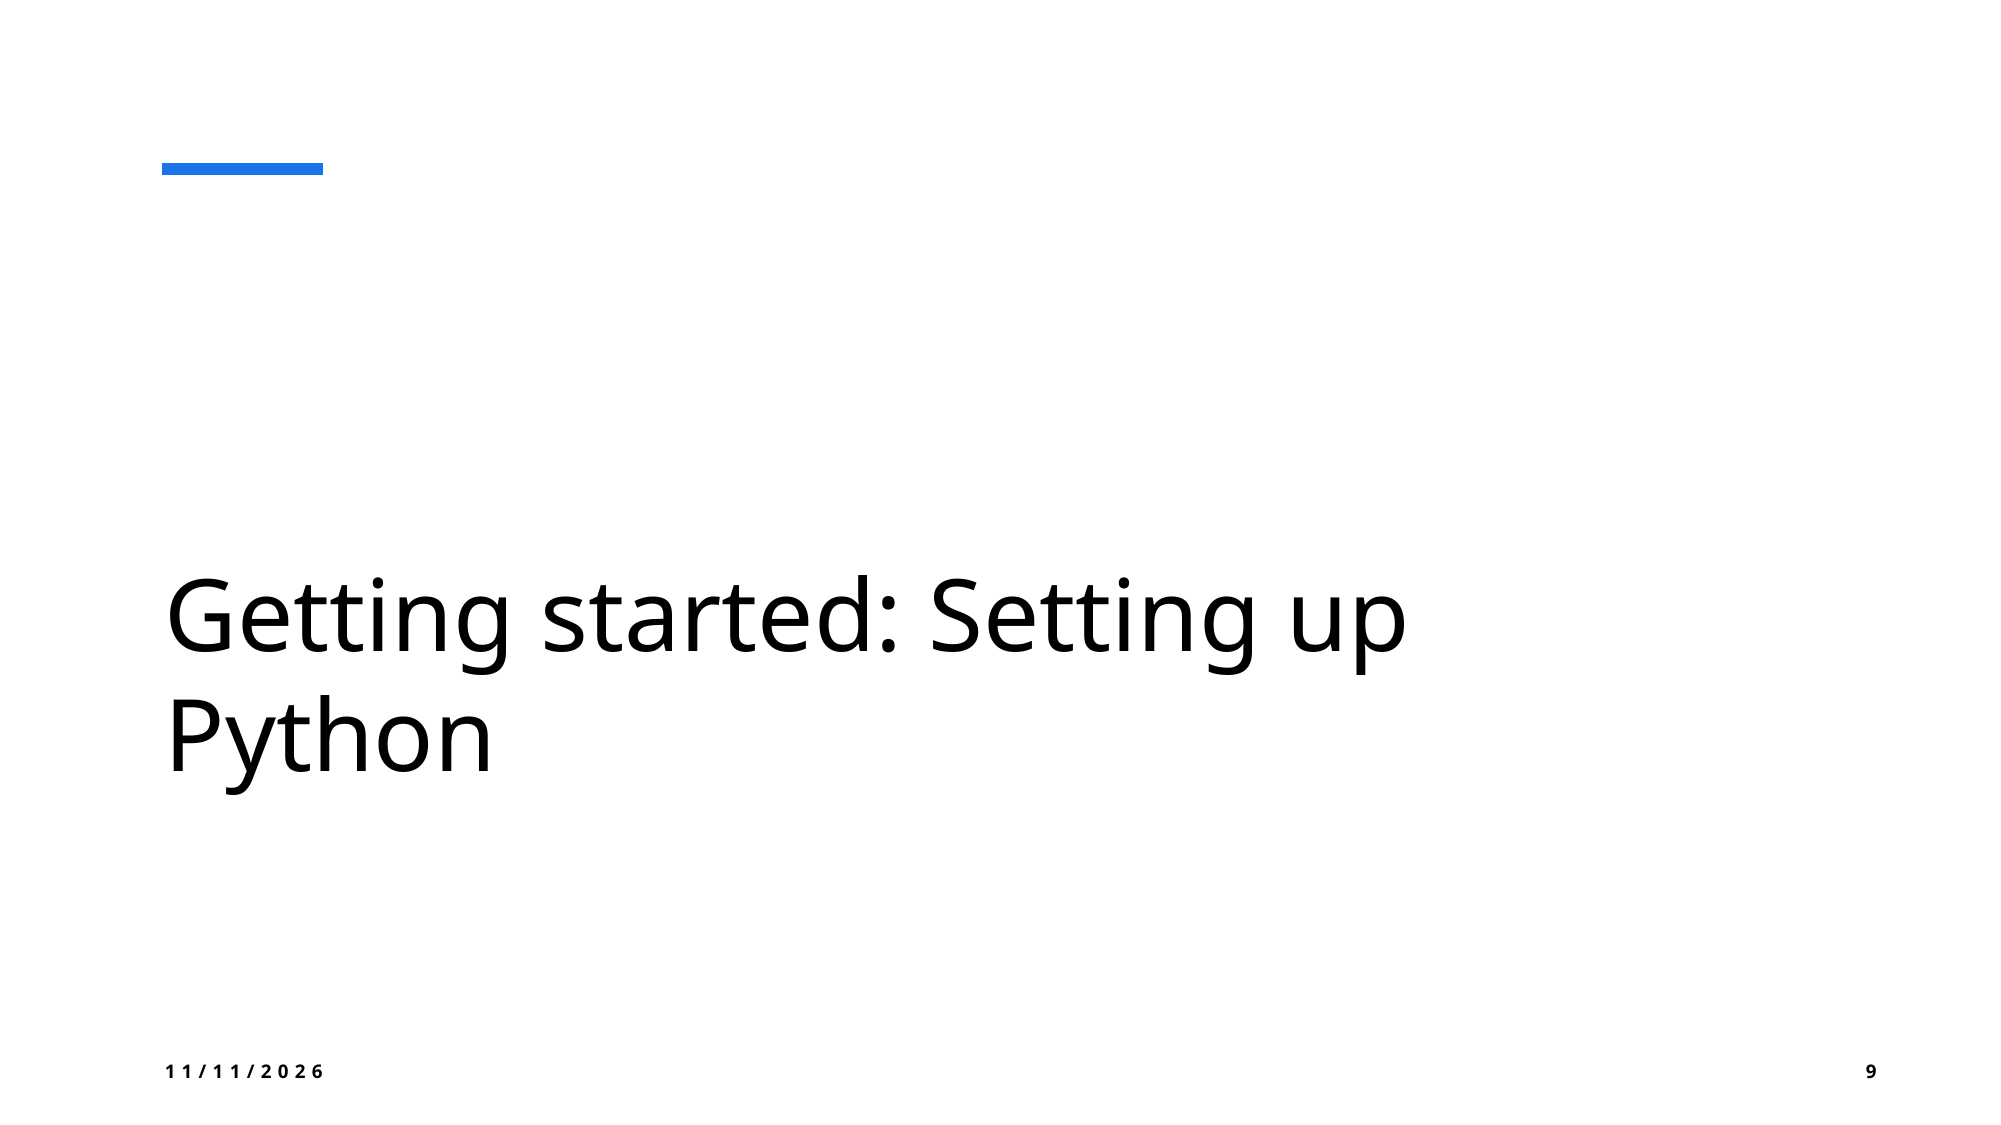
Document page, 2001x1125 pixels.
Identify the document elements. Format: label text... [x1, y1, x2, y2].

slide_number 9 [1772, 1042, 1892, 1103]
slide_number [149, 1042, 600, 1103]
title Getting started: Setting up Python [149, 280, 1662, 799]
